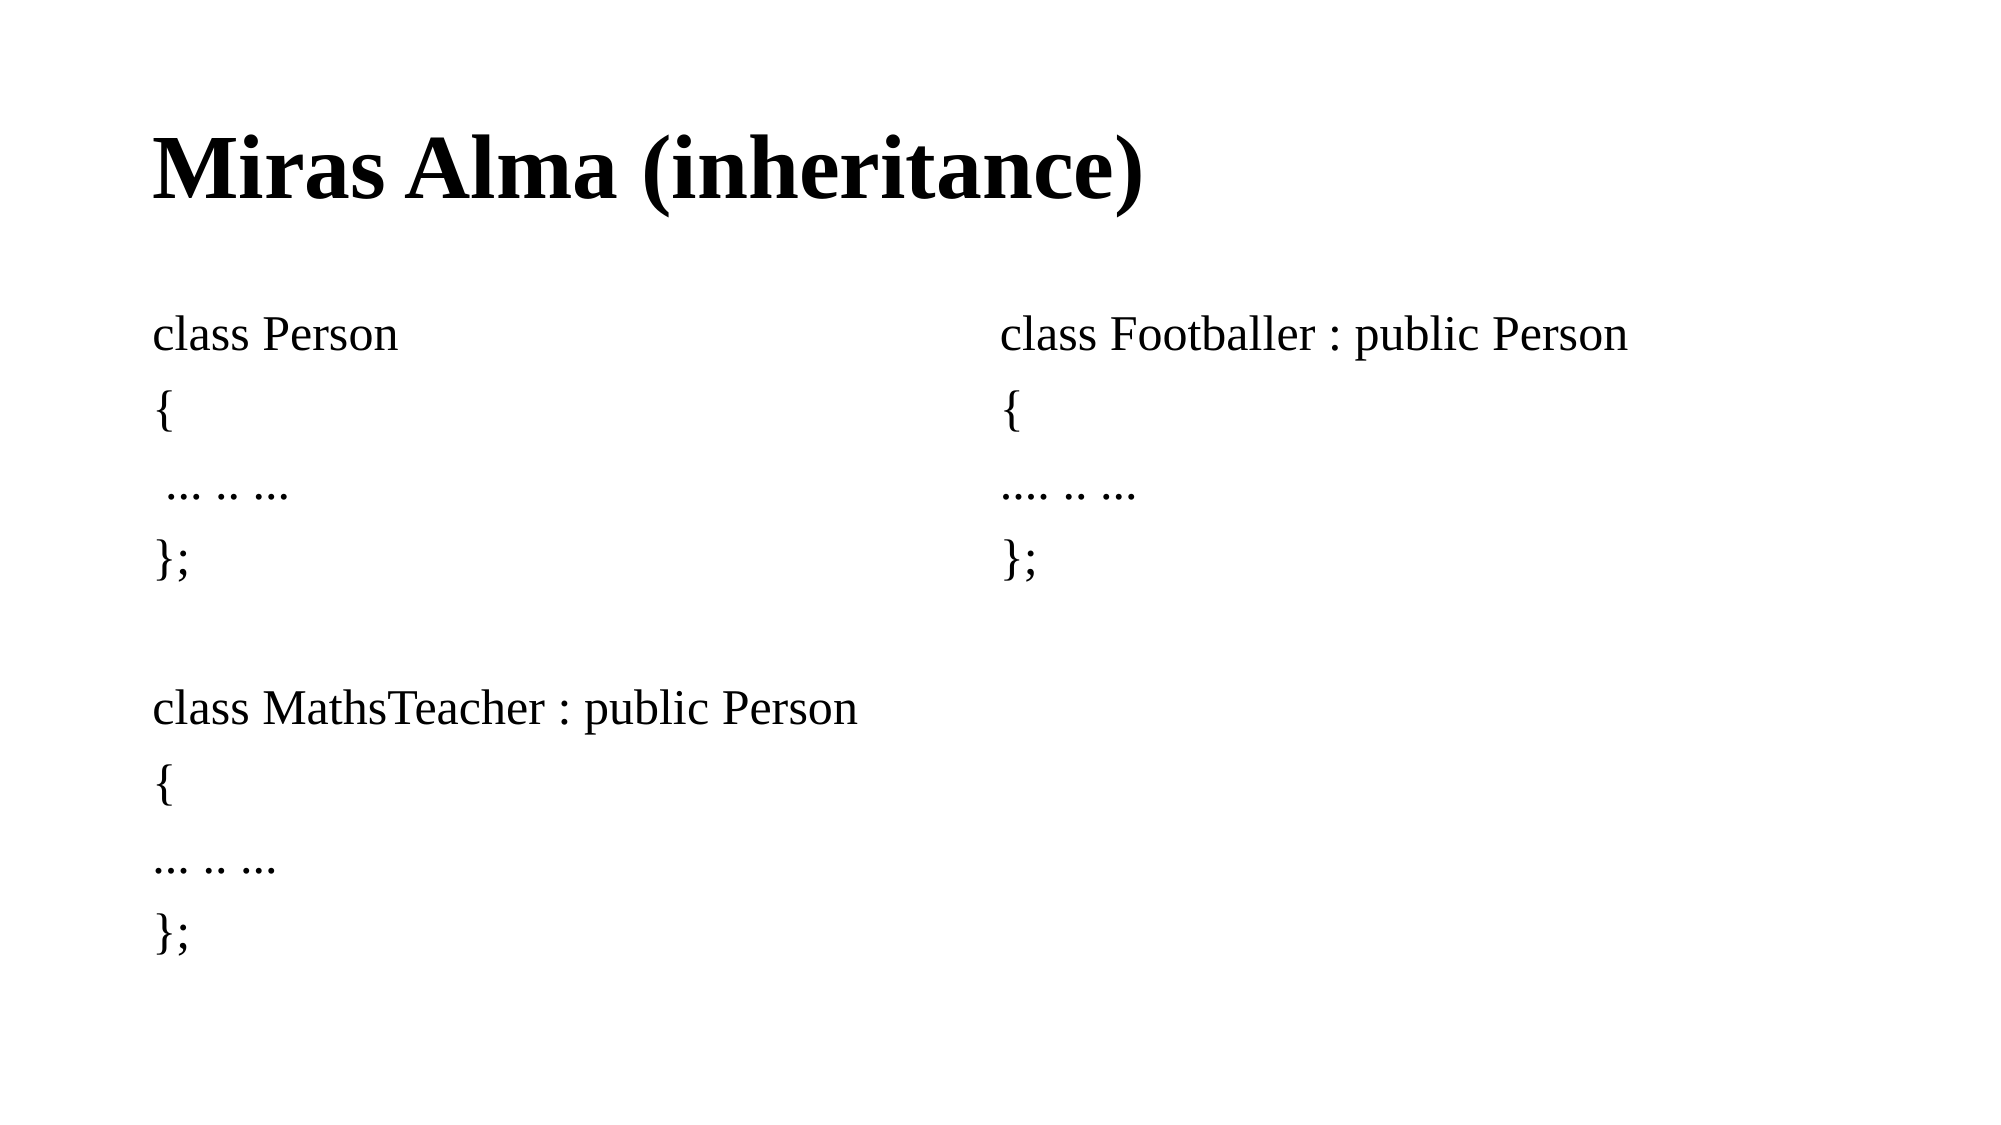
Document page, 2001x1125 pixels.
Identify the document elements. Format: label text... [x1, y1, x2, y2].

list class Person { ... .. ... }; class MathsTeacher : public Person { ... .. ... }; class Footballer : public Person { .... .. ... }; [137, 299, 1863, 1014]
title Miras Alma (inheritance) [137, 59, 1863, 278]
